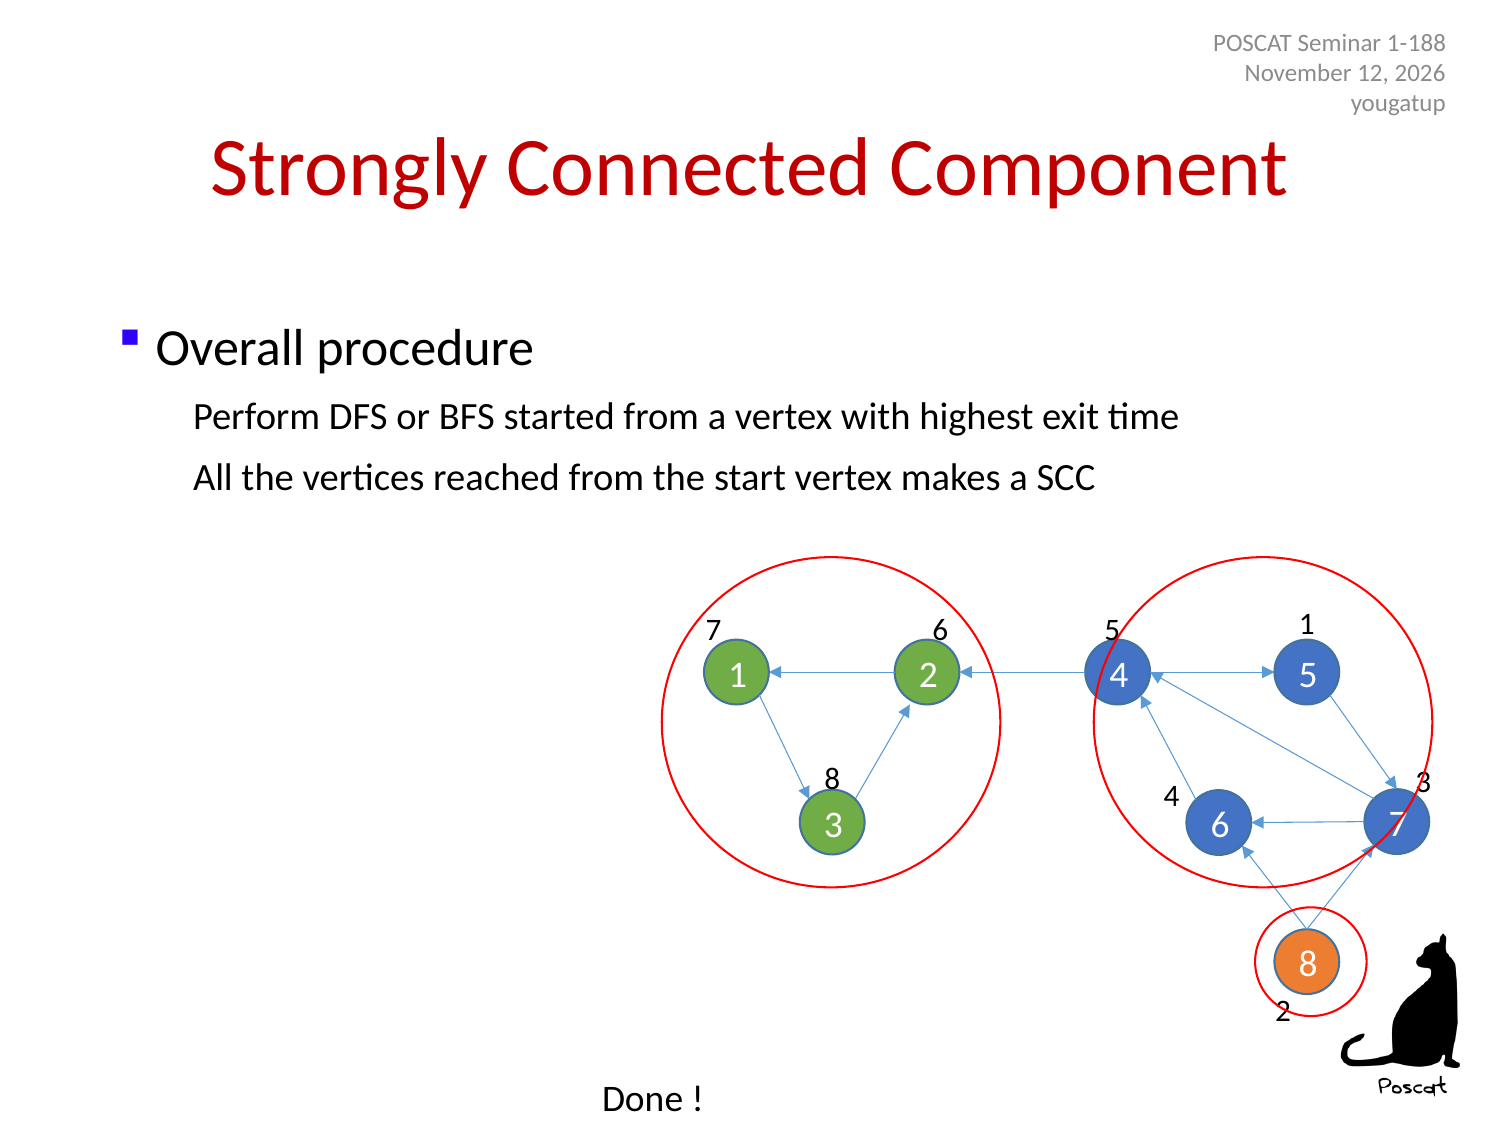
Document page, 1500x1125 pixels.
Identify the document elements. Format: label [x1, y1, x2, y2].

text_box [587, 1066, 720, 1125]
slide_number [1123, 29, 1462, 113]
picture [1317, 927, 1500, 1103]
text_box [660, 556, 1447, 1035]
list [1307, 881, 1315, 906]
list [103, 299, 1473, 1014]
title [103, 59, 1397, 278]
